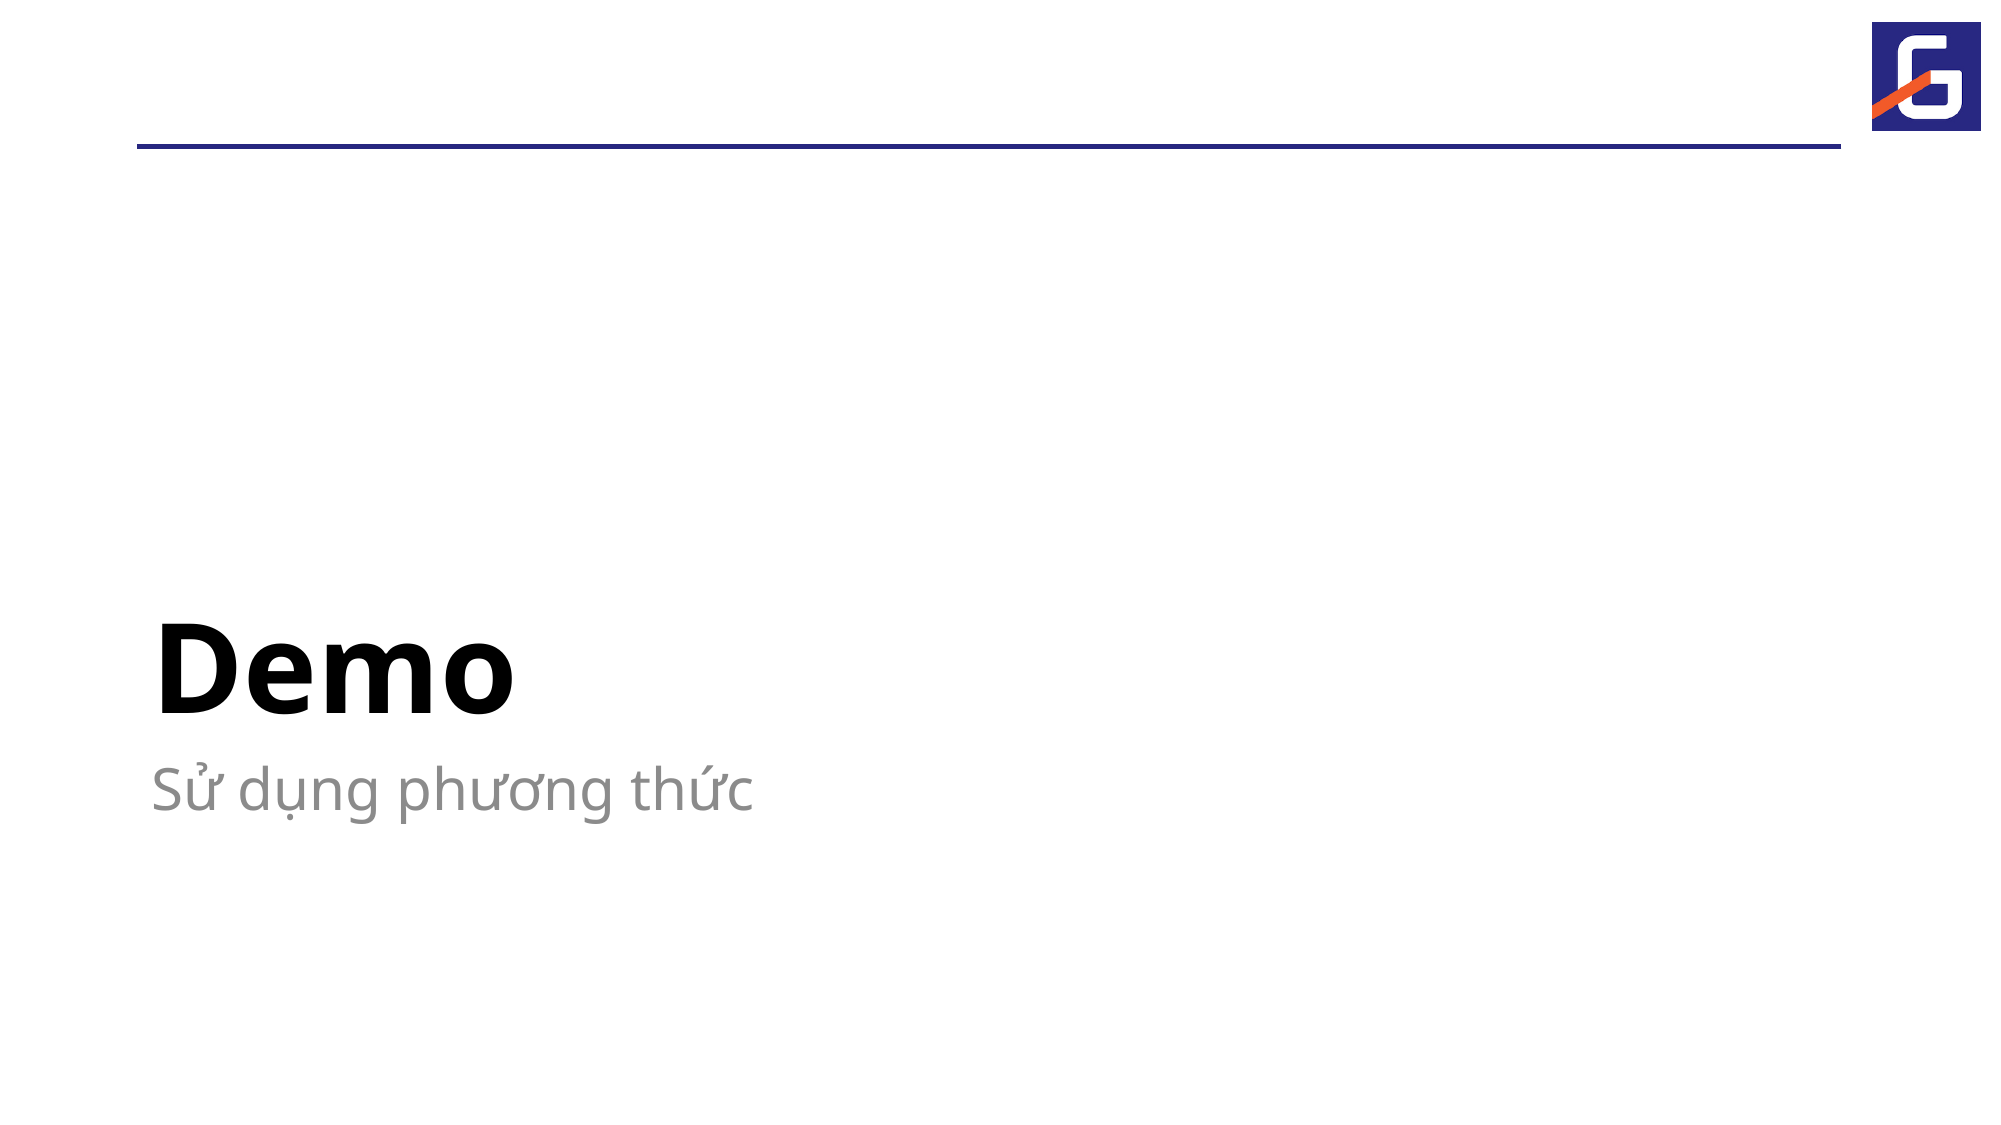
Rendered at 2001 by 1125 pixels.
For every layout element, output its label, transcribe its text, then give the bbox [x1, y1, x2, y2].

picture [1872, 22, 1981, 131]
list Sử dụng phương thức [136, 752, 1862, 999]
title Demo [136, 280, 1862, 749]
